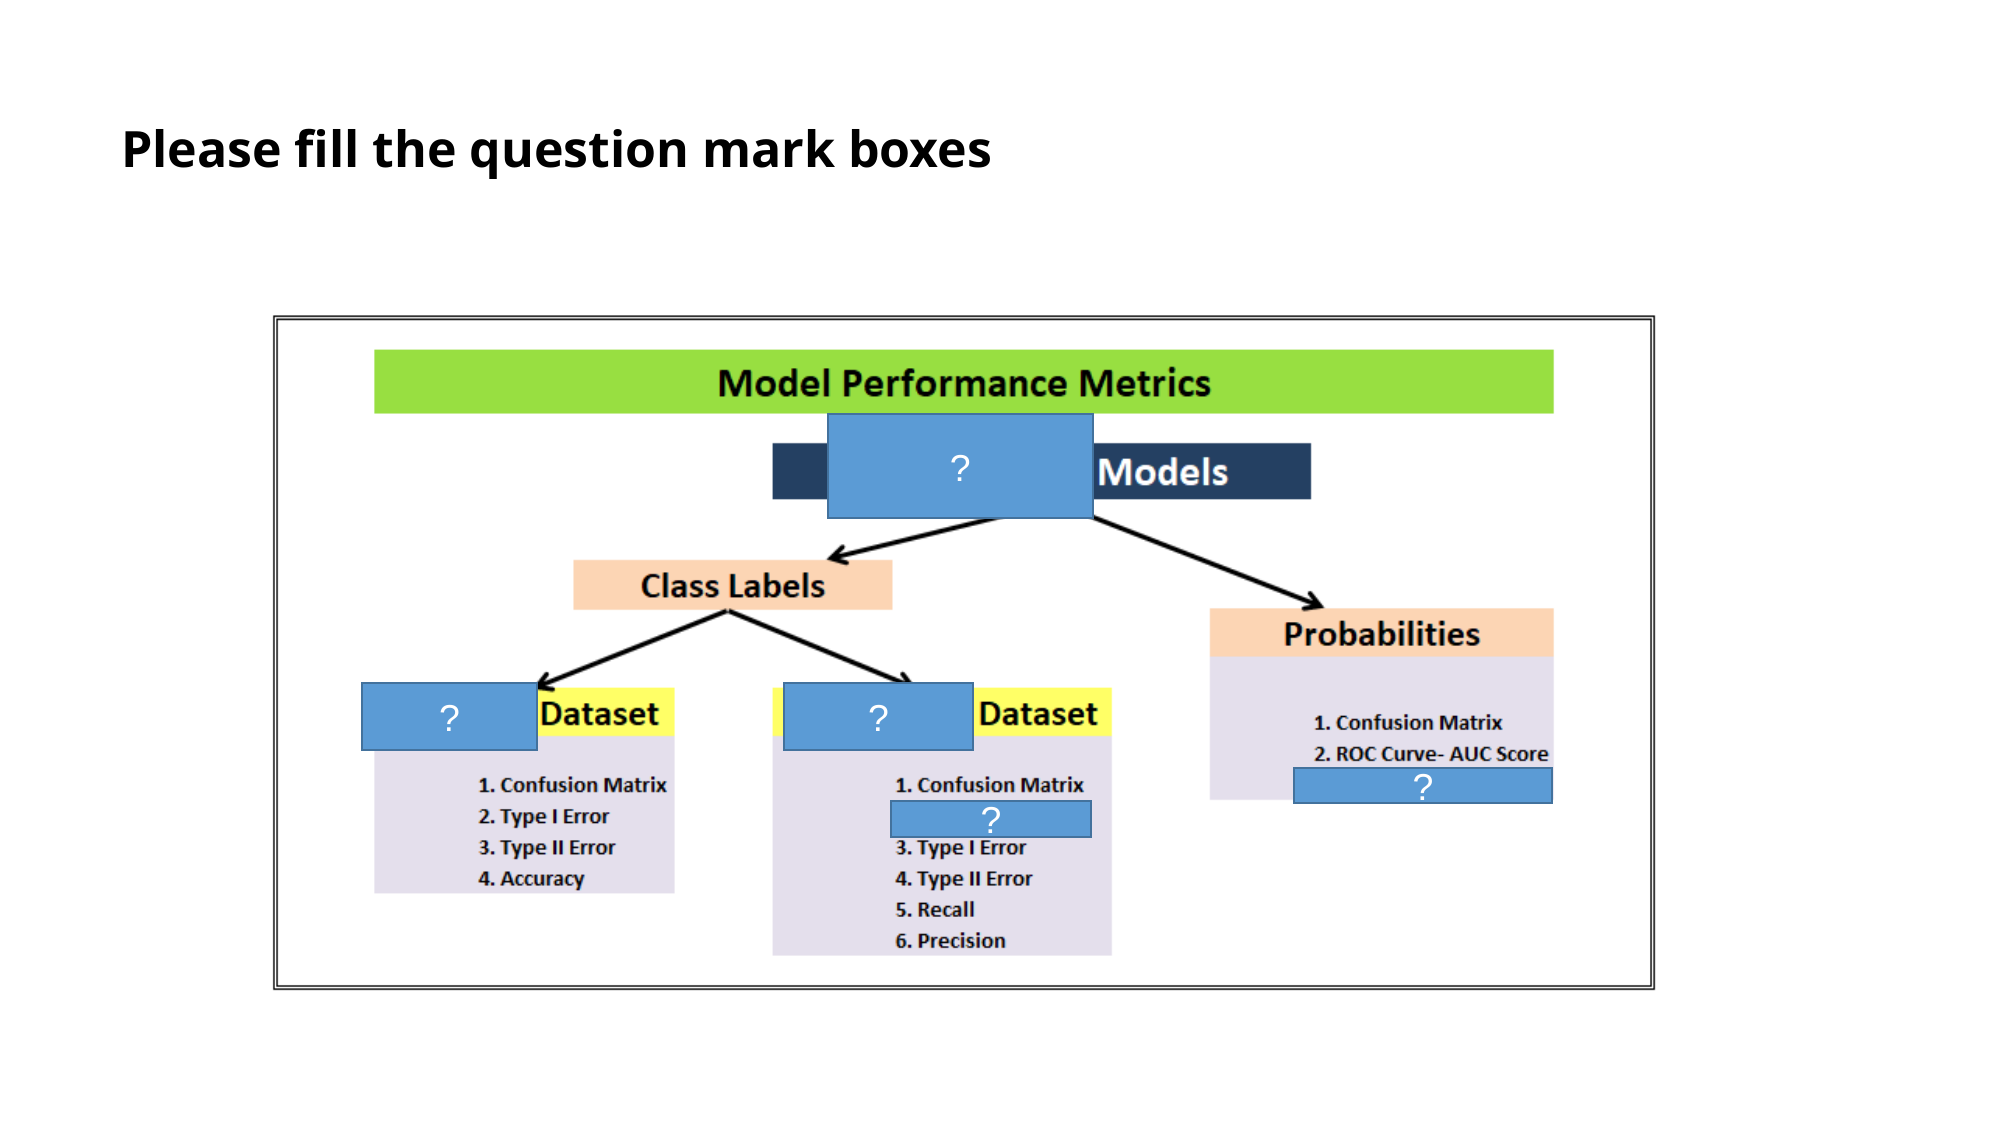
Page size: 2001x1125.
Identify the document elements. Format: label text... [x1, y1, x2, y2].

title Please fill the question mark boxes [106, 42, 1832, 260]
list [260, 297, 1677, 1012]
